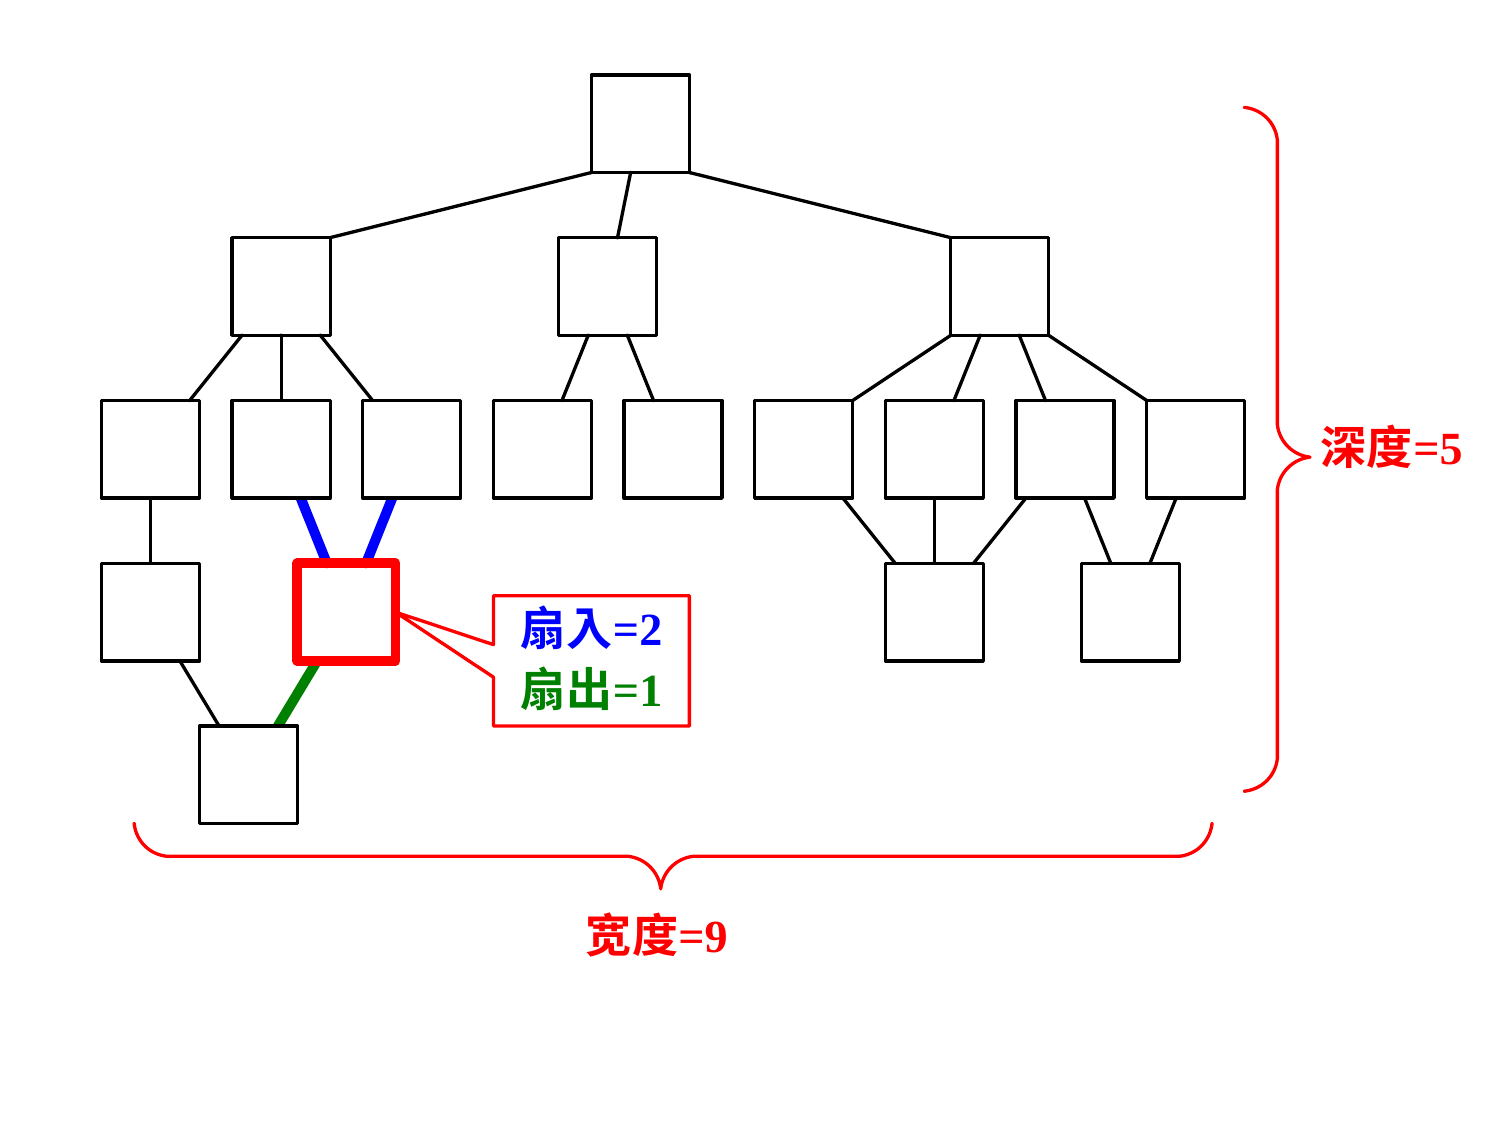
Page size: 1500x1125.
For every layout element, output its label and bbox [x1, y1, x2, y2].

text_box [52, 66, 1500, 978]
